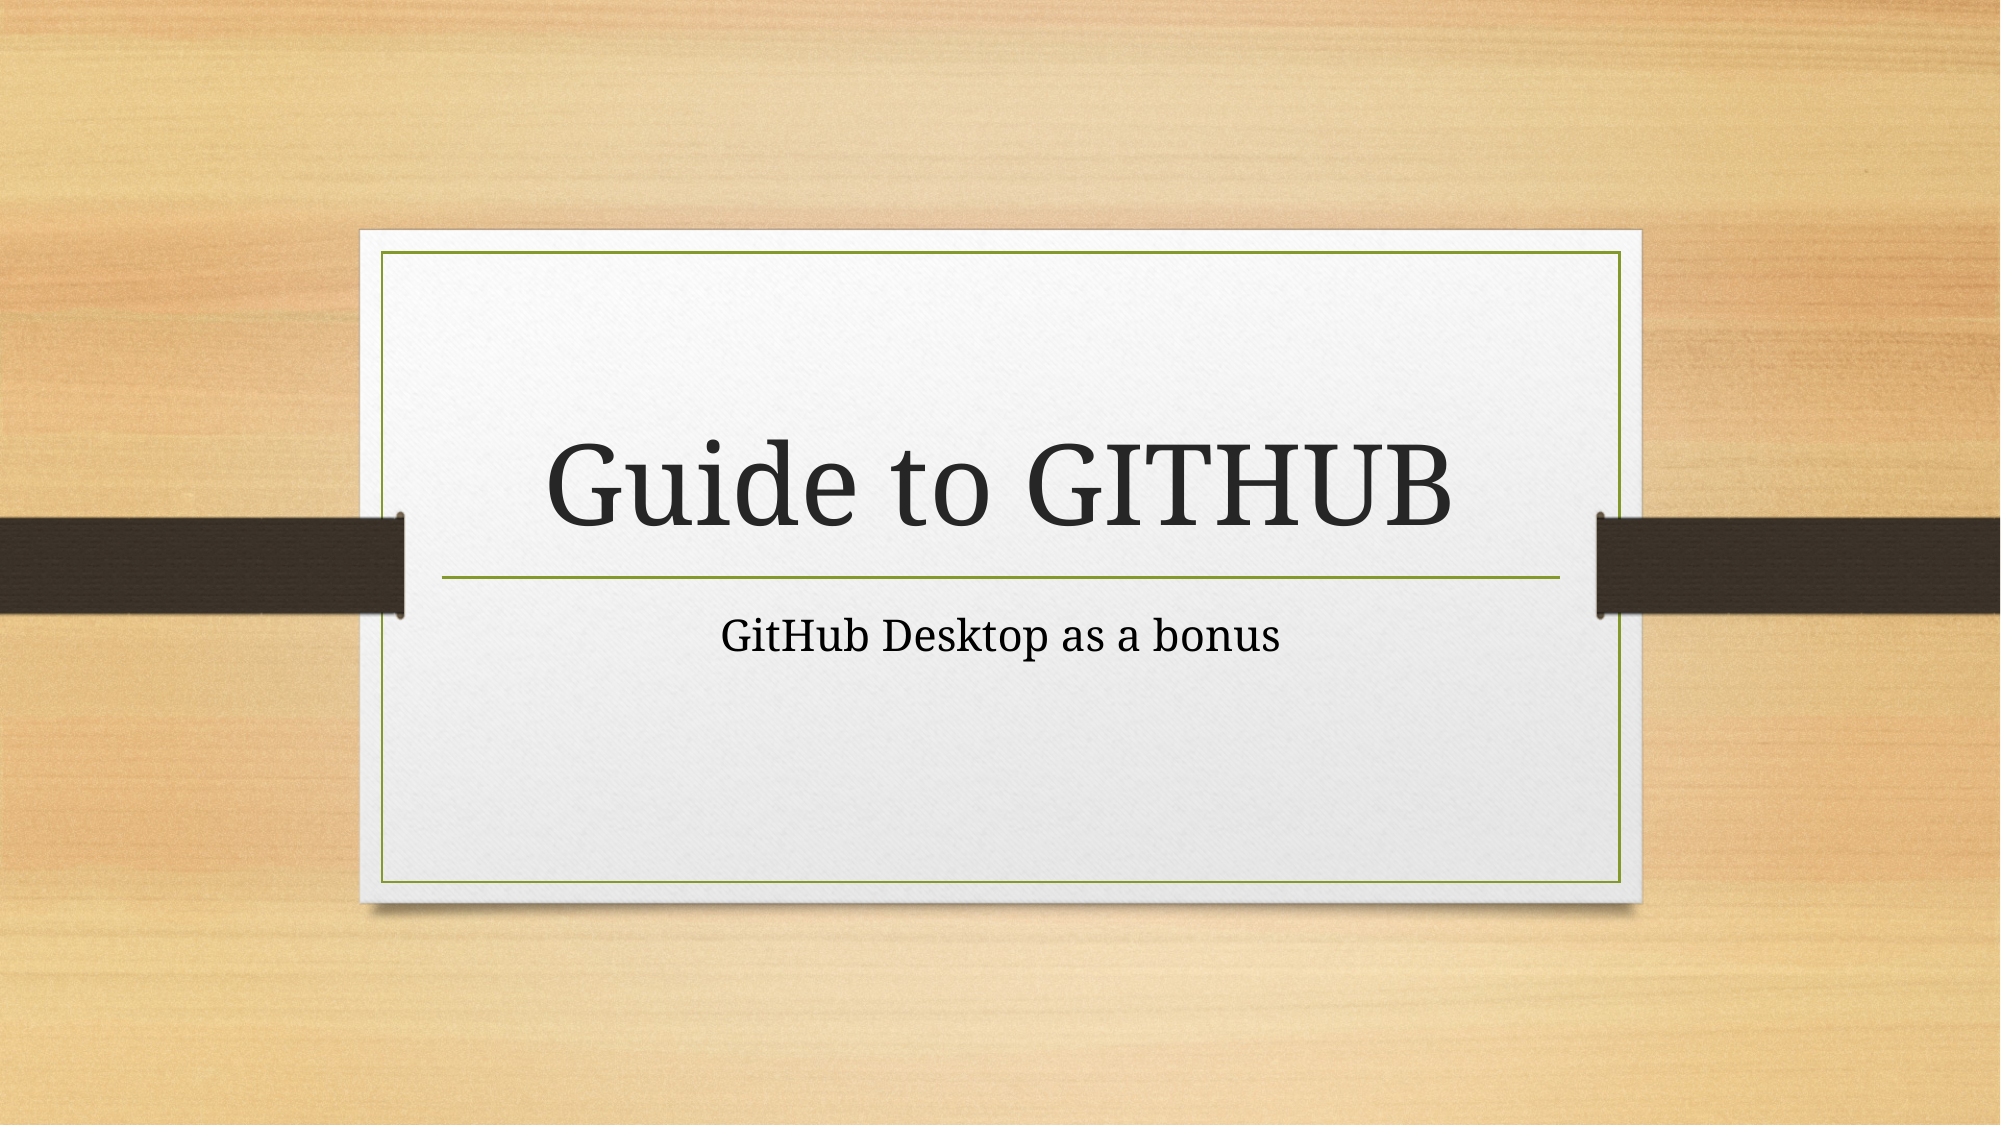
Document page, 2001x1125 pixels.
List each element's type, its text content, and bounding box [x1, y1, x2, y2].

picture [0, 0, 2001, 1125]
title Guide to GITHUB [441, 306, 1560, 556]
subtitle GitHub Desktop as a bonus [441, 600, 1560, 817]
